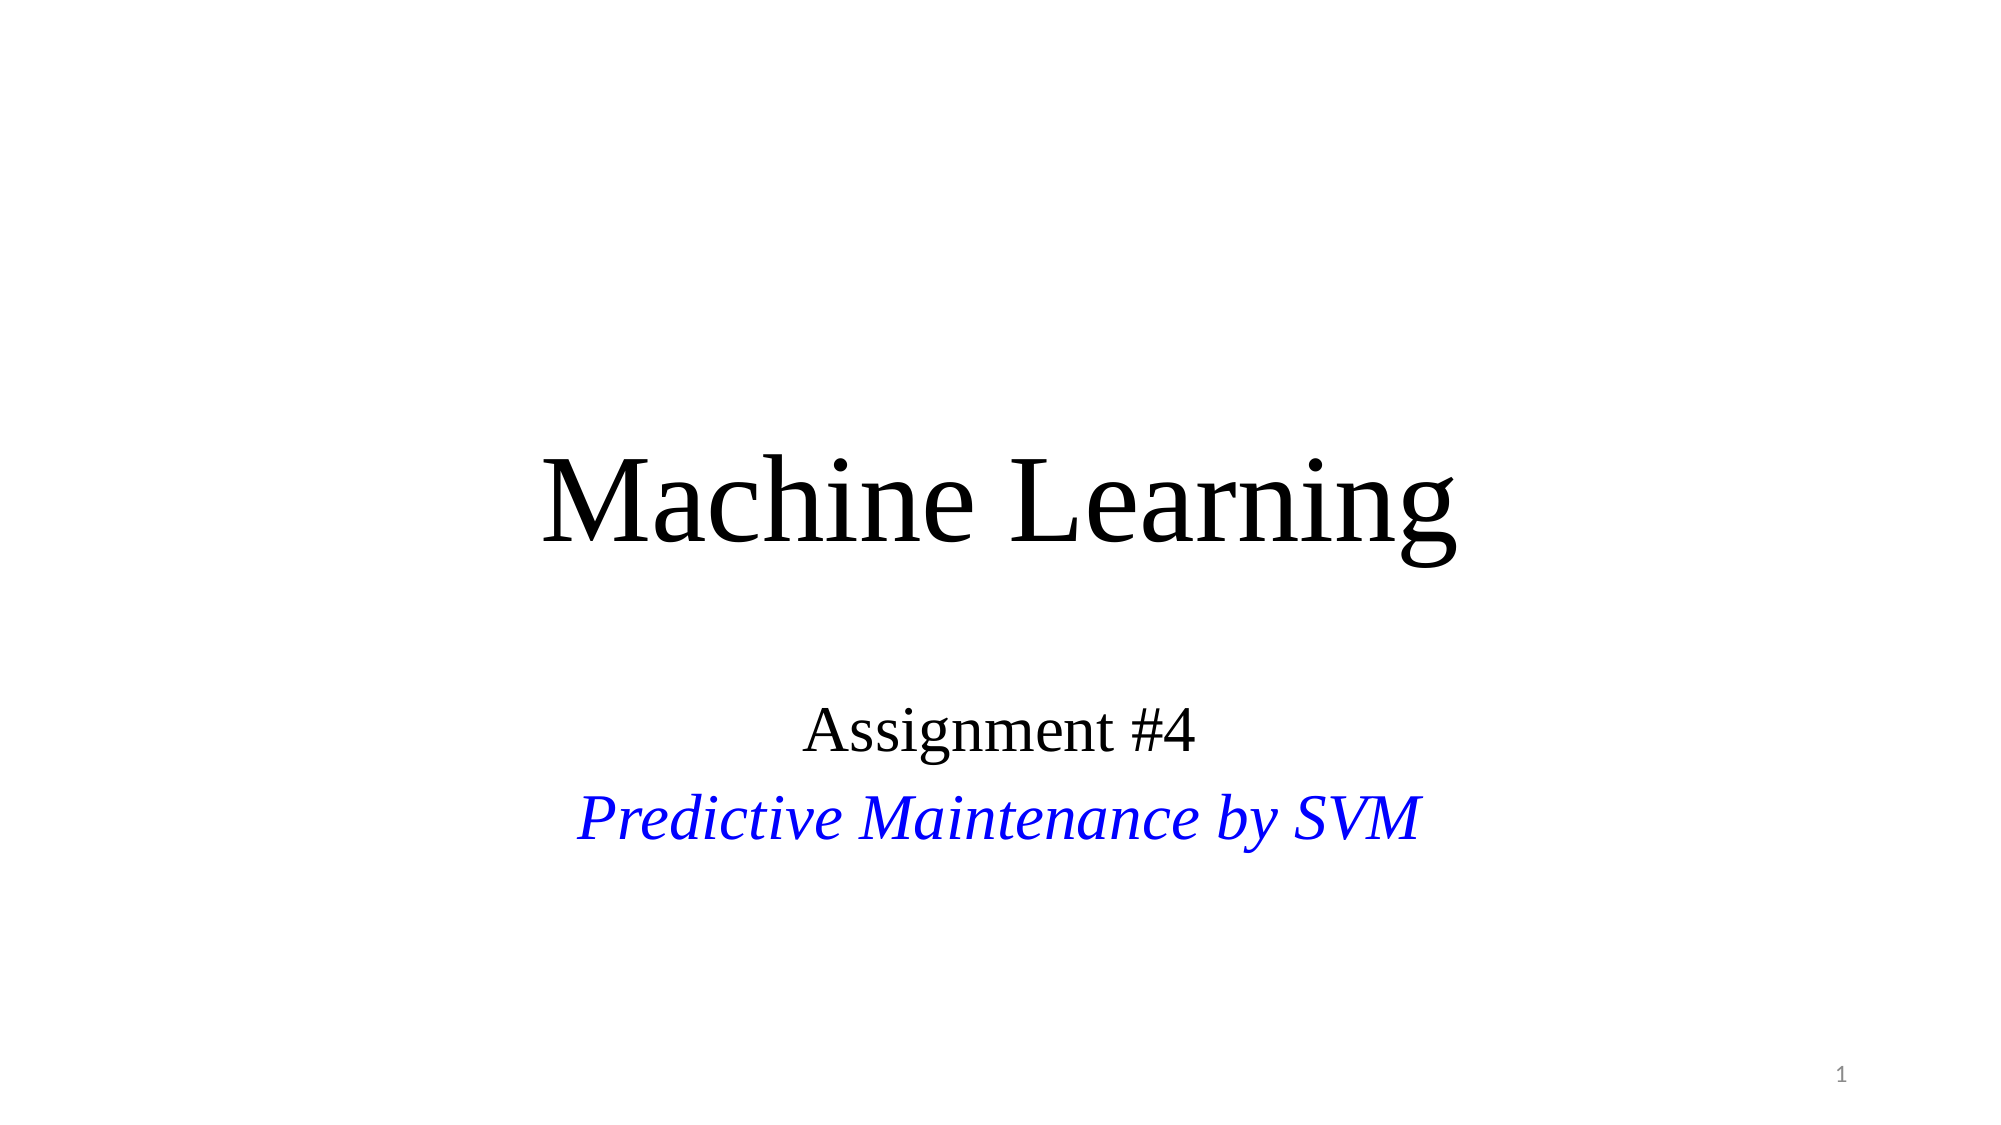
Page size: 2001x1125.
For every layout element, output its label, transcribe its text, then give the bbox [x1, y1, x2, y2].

slide_number 1 [1412, 1042, 1863, 1103]
title Machine Learning [249, 184, 1750, 576]
subtitle Assignment #4 Predictive Maintenance by SVM [249, 590, 1750, 863]
